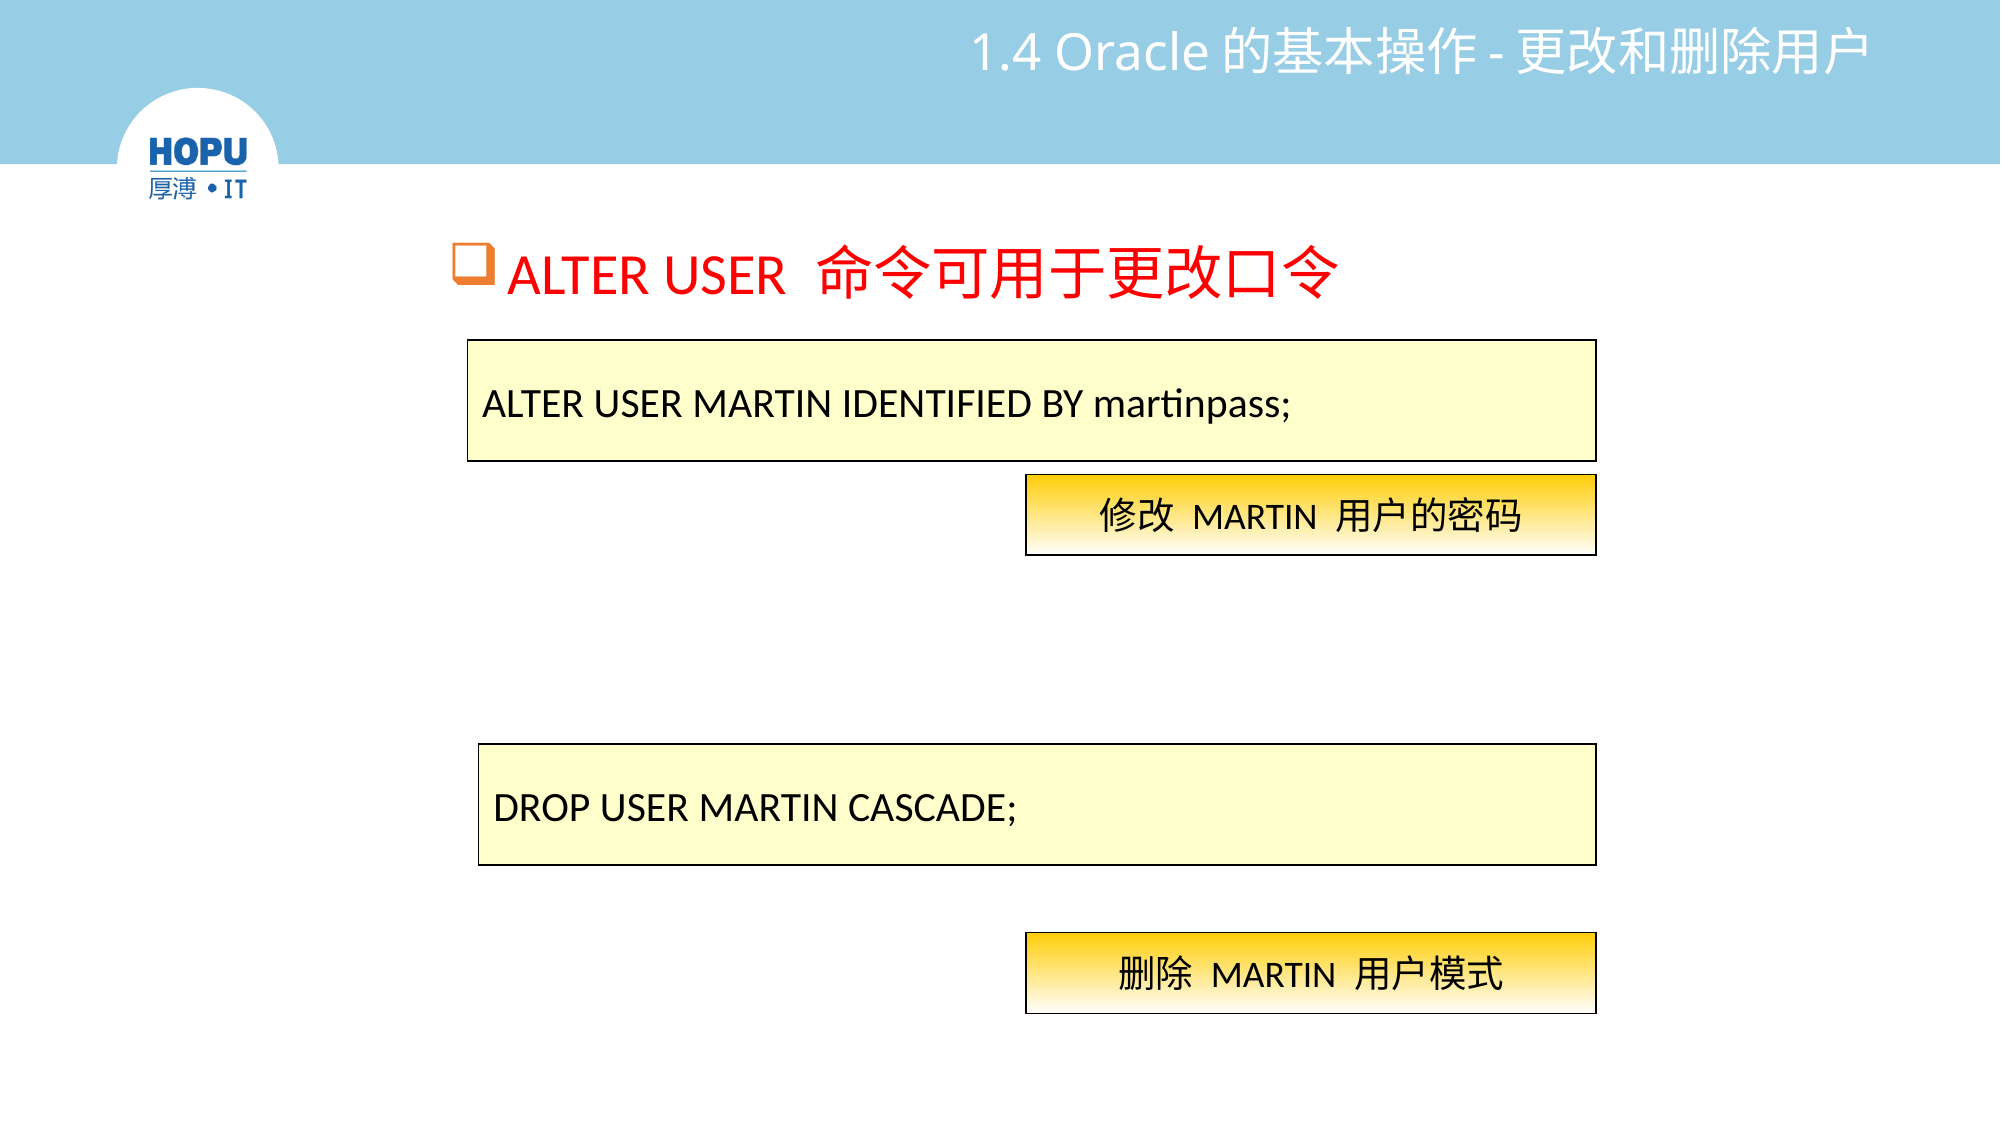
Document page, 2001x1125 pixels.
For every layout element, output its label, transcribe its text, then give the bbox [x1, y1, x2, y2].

picture [148, 136, 247, 200]
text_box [433, 229, 1668, 1014]
title 1.4 Oracle的基本操作-更改和删除用户 [850, 1, 1890, 169]
